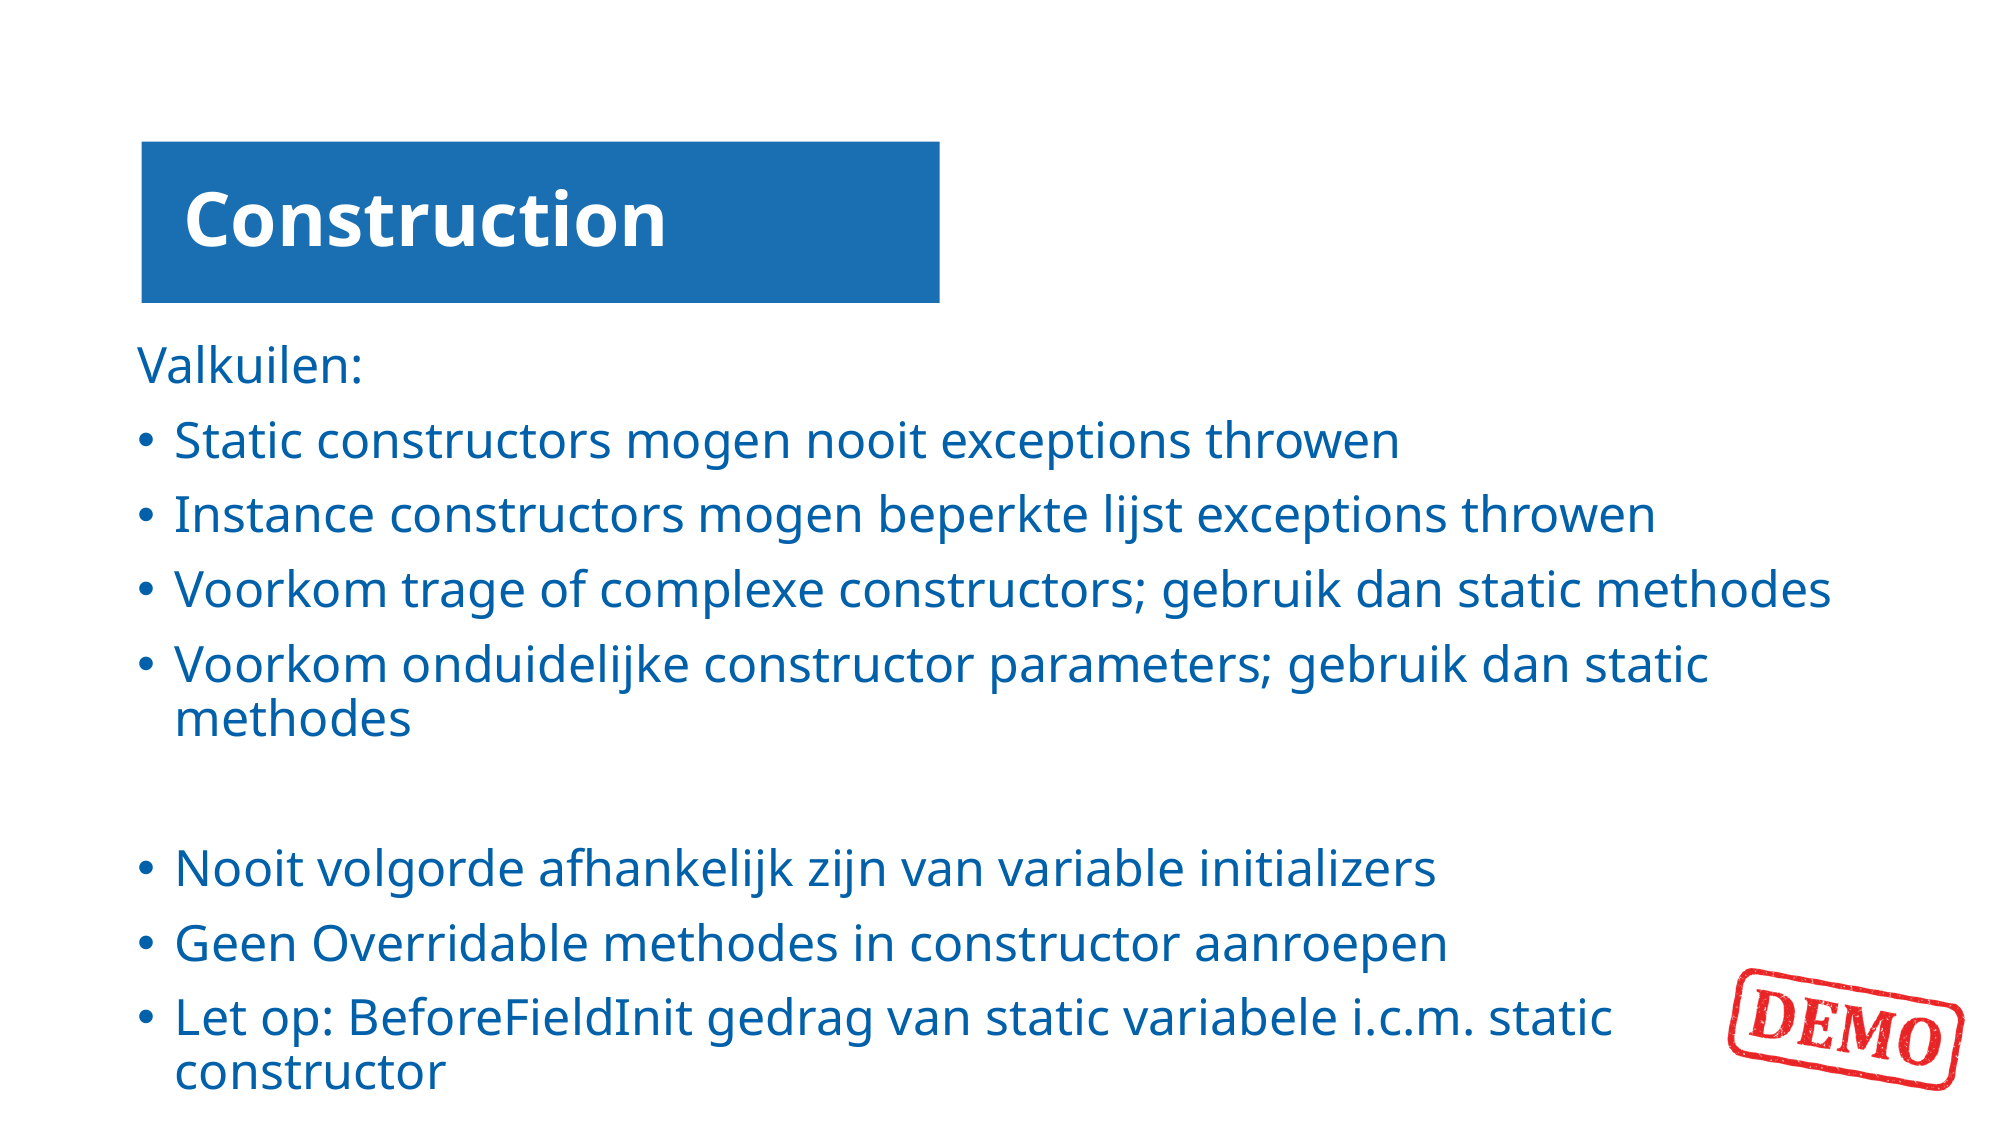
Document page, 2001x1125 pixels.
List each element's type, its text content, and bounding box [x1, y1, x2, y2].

list Valkuilen: Static constructors mogen nooit exceptions throwen Instance constructors mogen beperkte lijst exceptions throwen Voorkom trage of complexe constructors; gebruik dan static methodes Voorkom onduidelijke constructor parameters; gebruik dan static methodes Nooit volgorde afhankelijk zijn van variable initializers Geen Overridable methodes in constructor aanroepen Let op: BeforeFieldInit gedrag van static variabele i.c.m. static constructor [137, 340, 1863, 1014]
picture [1691, 965, 2000, 1095]
title Construction [141, 141, 940, 303]
